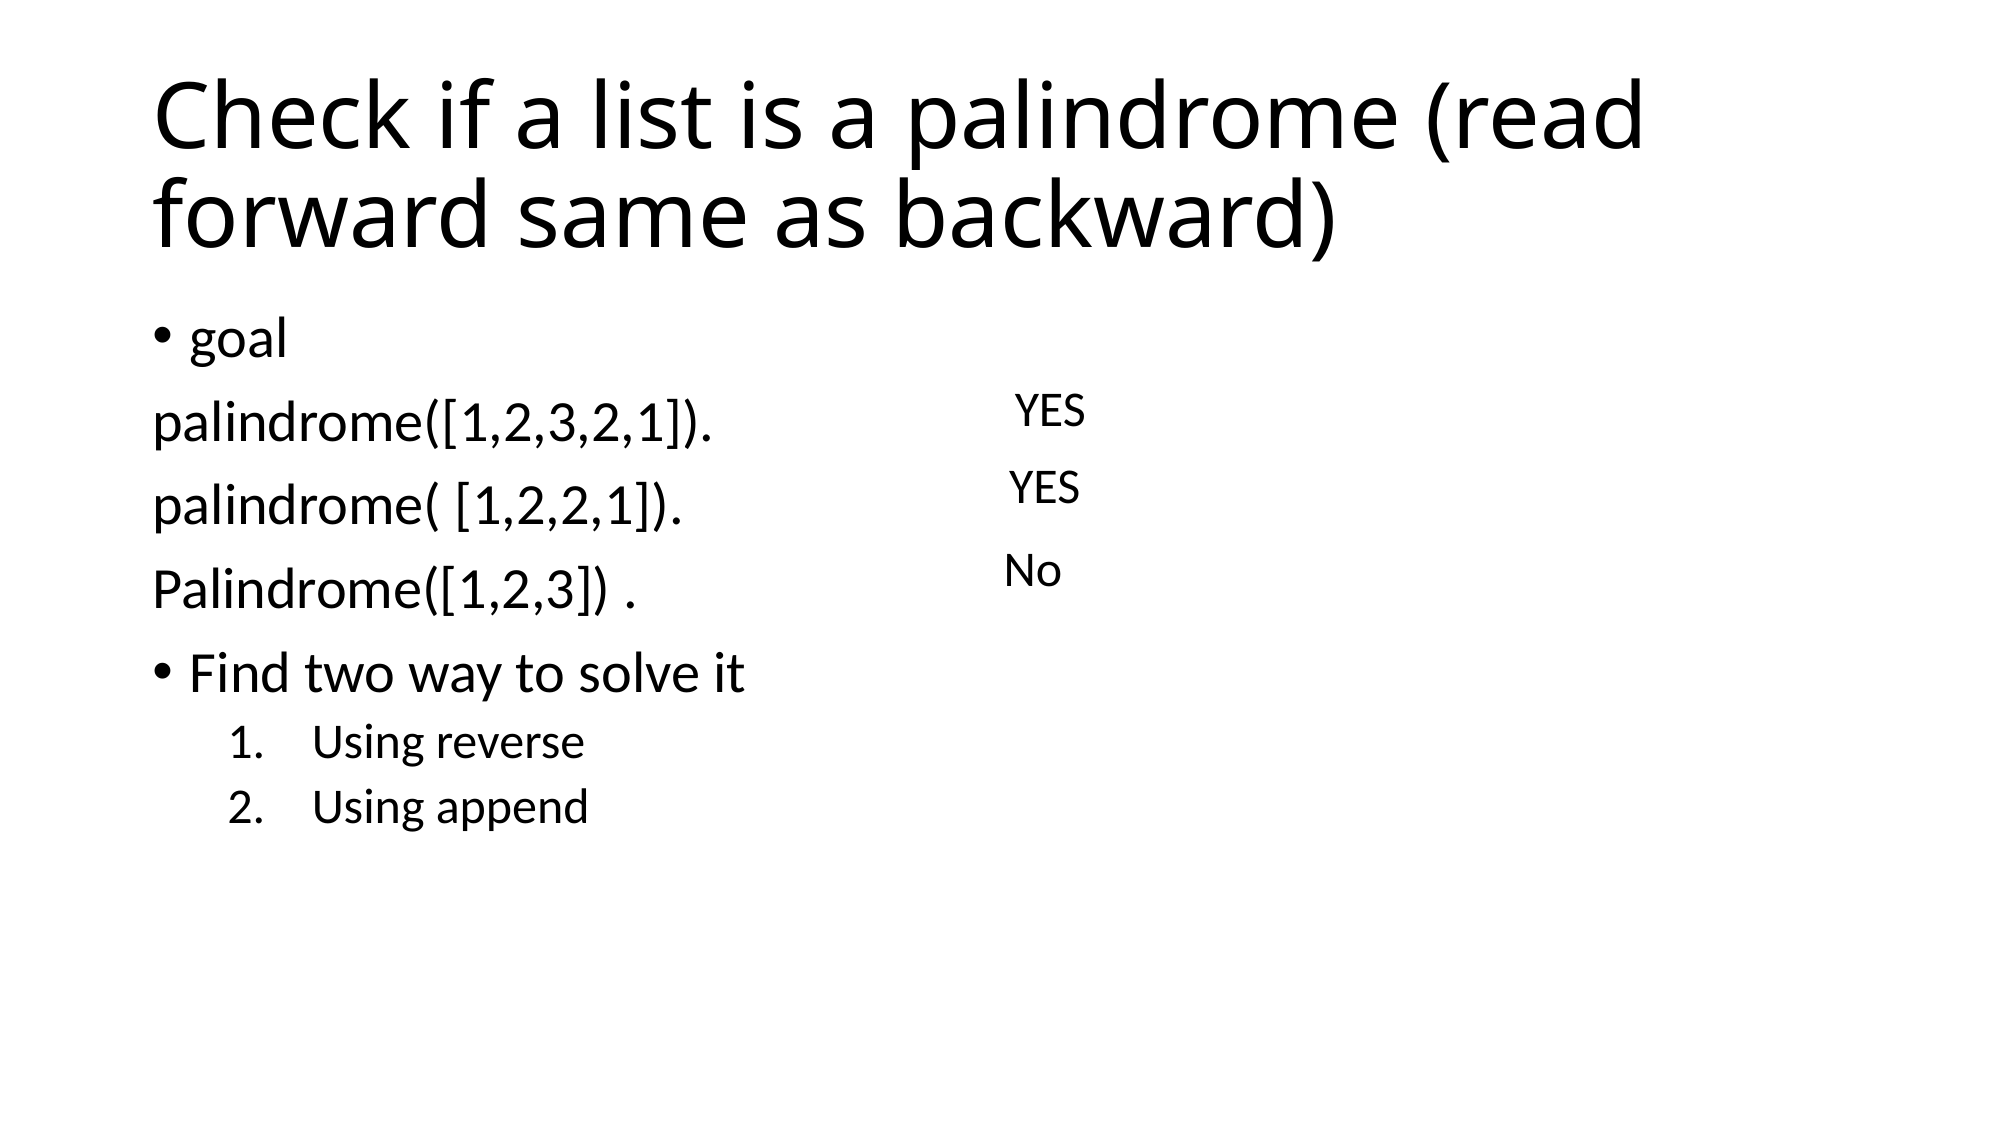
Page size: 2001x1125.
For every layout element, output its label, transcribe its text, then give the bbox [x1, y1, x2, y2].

title Check if a list is a palindrome (read forward same as backward) [137, 59, 1863, 278]
text_box YES [994, 445, 1124, 521]
text_box YES [999, 369, 1129, 444]
list goal palindrome([1,2,3,2,1]). palindrome( [1,2,2,1]). Palindrome([1,2,3]) . Find two way to solve it Using reverse Using append [137, 299, 1863, 1014]
text_box No [988, 528, 1118, 604]
